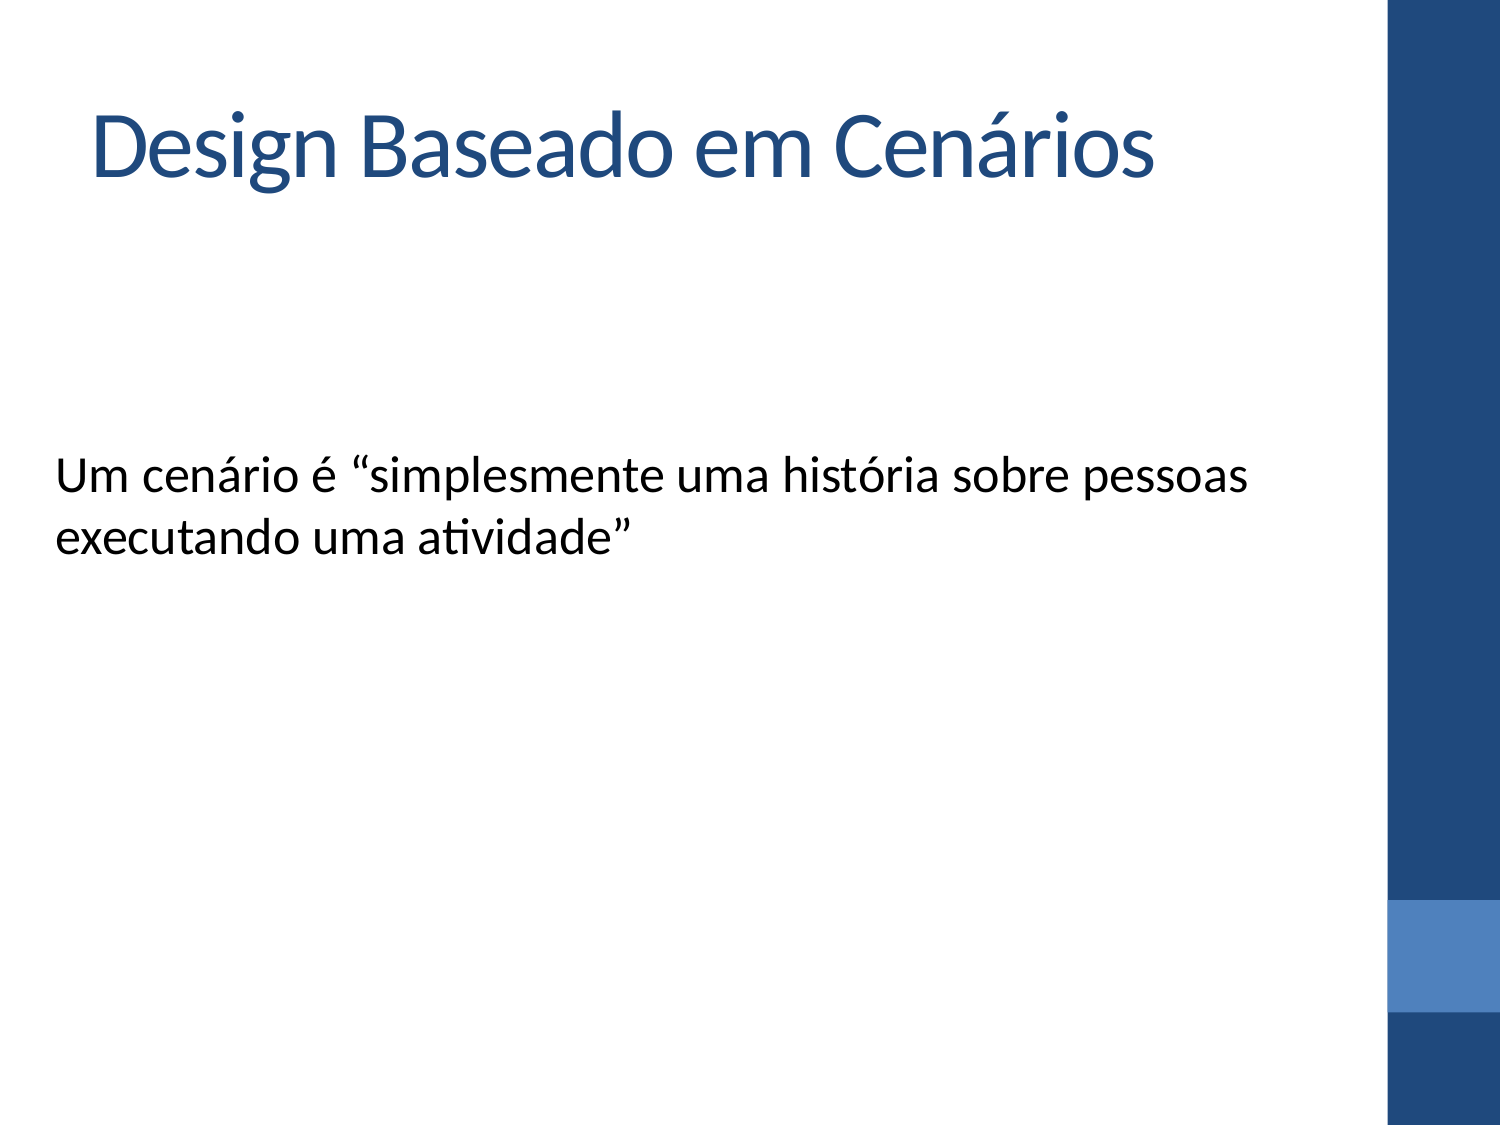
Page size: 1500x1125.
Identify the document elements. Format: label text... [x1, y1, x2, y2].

text_box Um cenário é “simplesmente uma história sobre pessoas executando uma atividade” [41, 432, 1353, 573]
title Design Baseado em Cenários [75, 45, 1325, 233]
